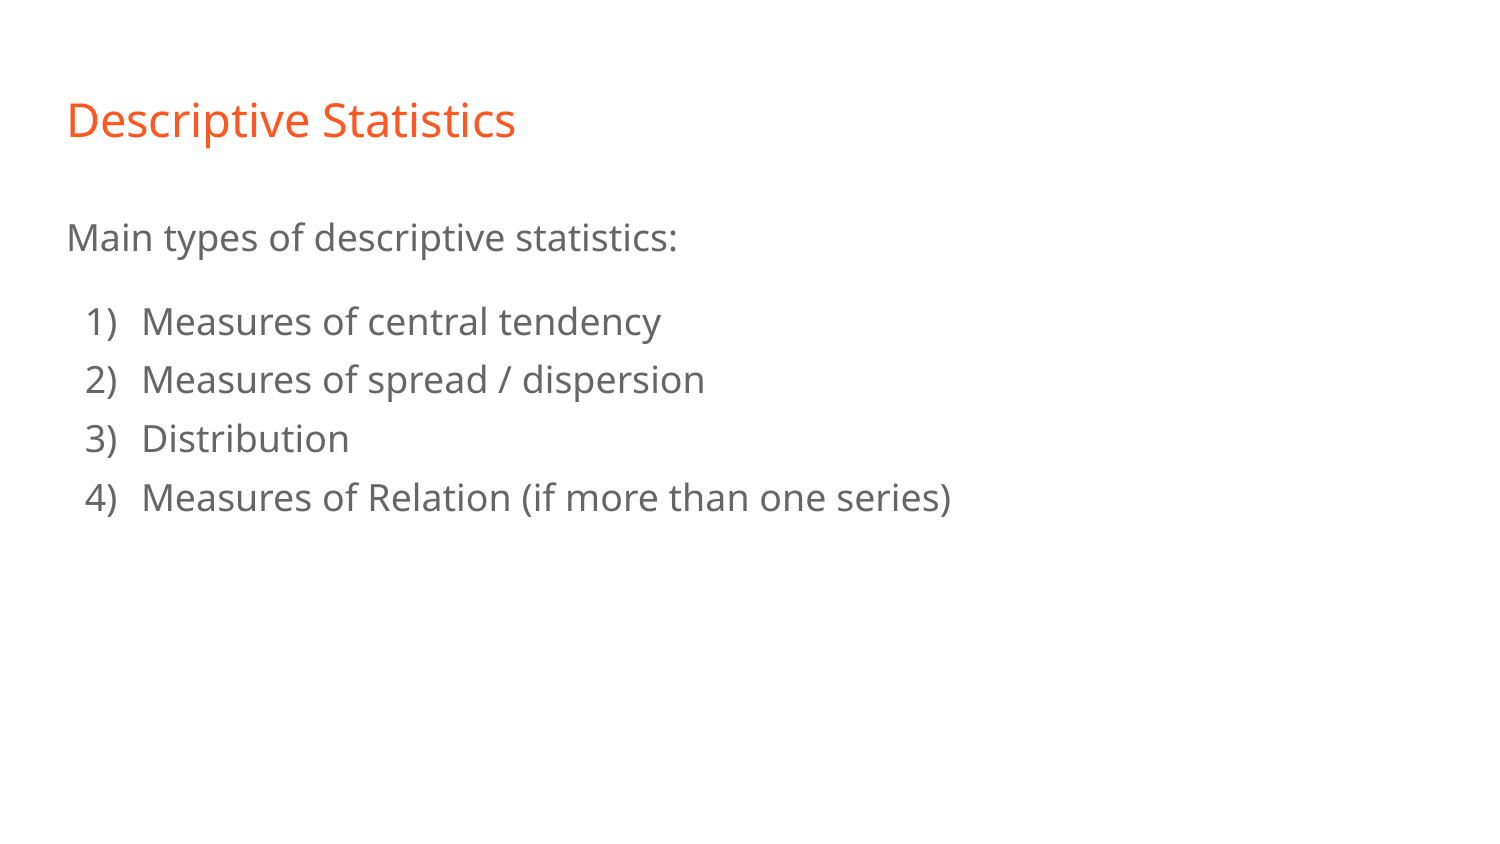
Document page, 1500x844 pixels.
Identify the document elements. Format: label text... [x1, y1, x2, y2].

title Descriptive Statistics [51, 72, 1449, 167]
list Main types of descriptive statistics: Measures of central tendency Measures of spread / dispersion Distribution Measures of Relation (if more than one series) [51, 189, 1449, 750]
